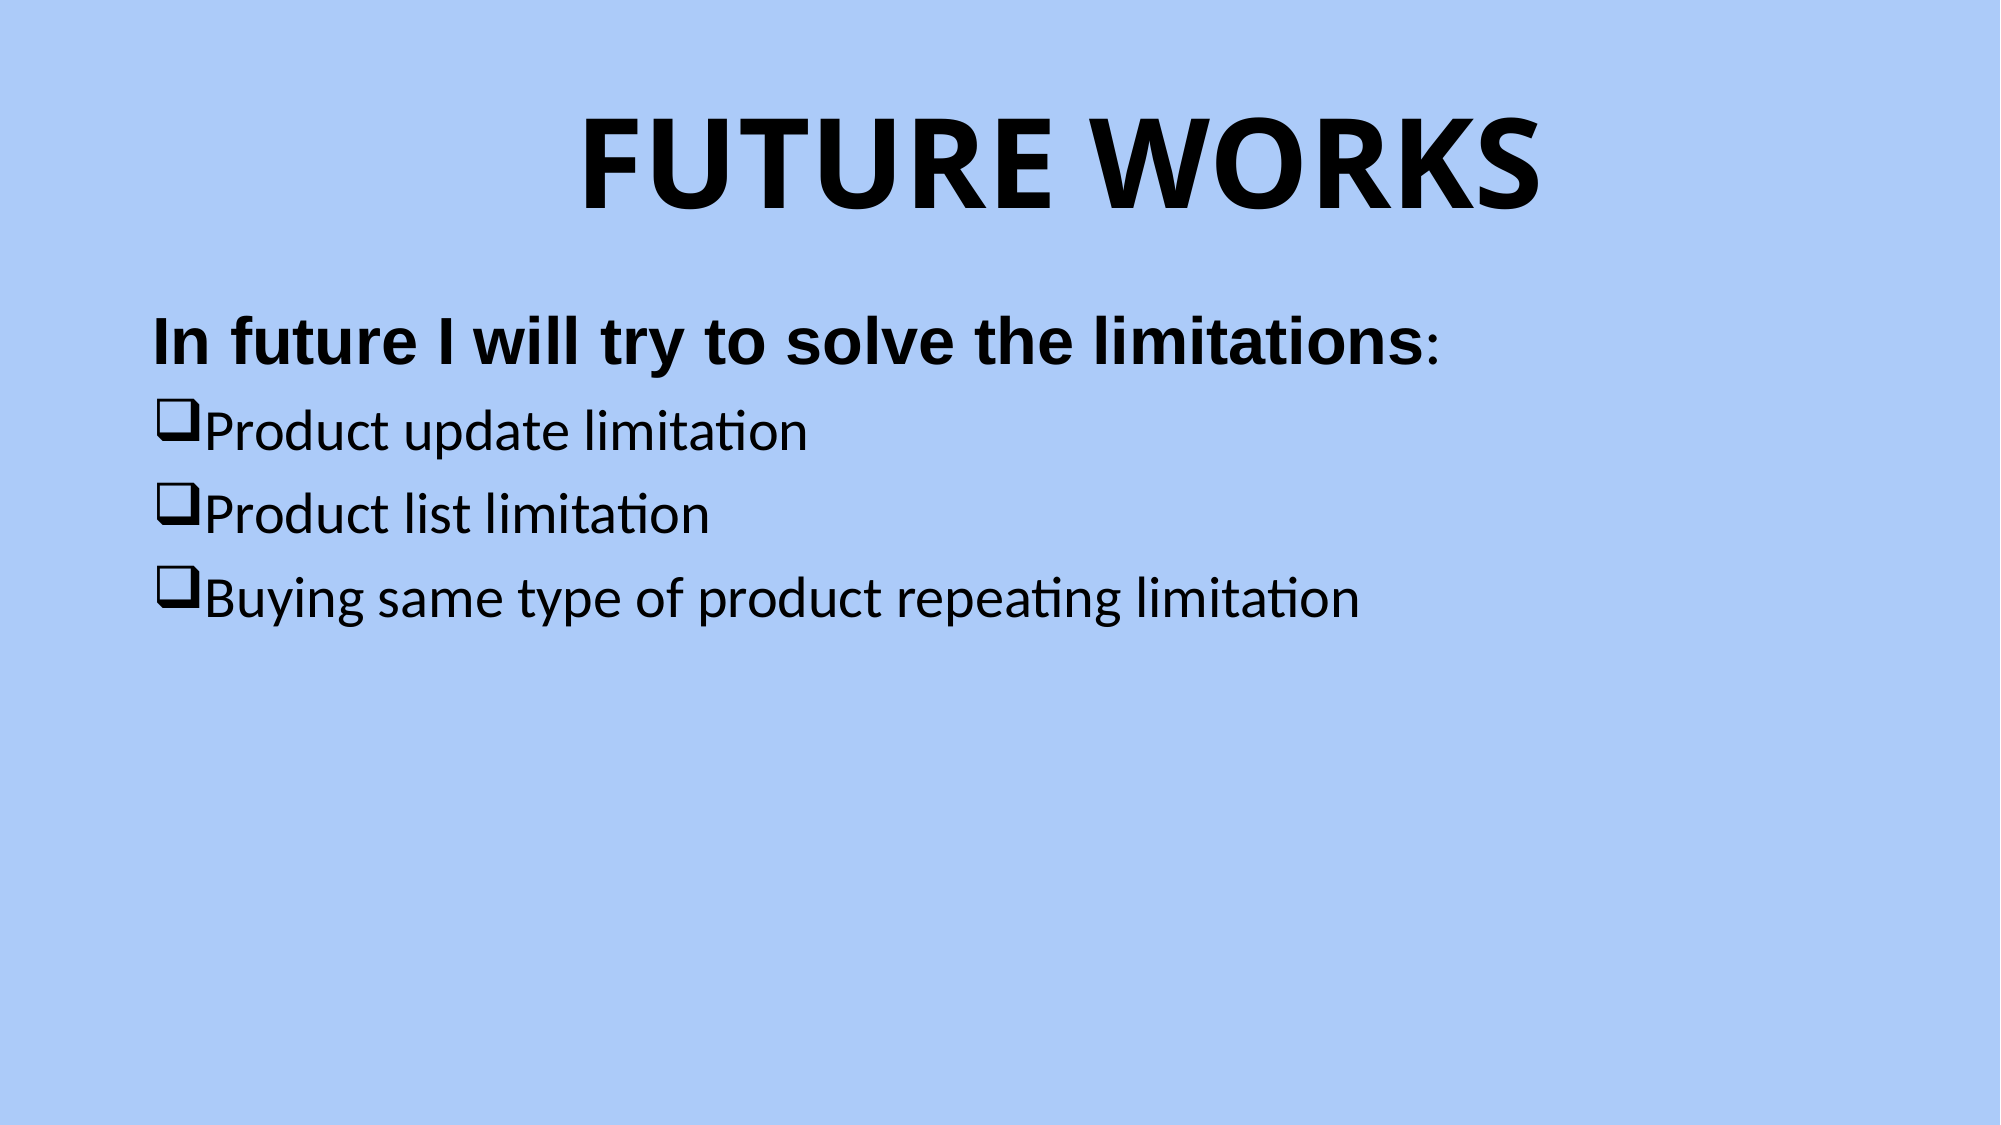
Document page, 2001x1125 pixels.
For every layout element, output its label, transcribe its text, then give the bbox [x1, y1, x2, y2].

title FUTURE WORKS [137, 59, 1863, 278]
list In future I will try to solve the limitations: Product update limitation Product list limitation Buying same type of product repeating limitation [137, 299, 1863, 1014]
